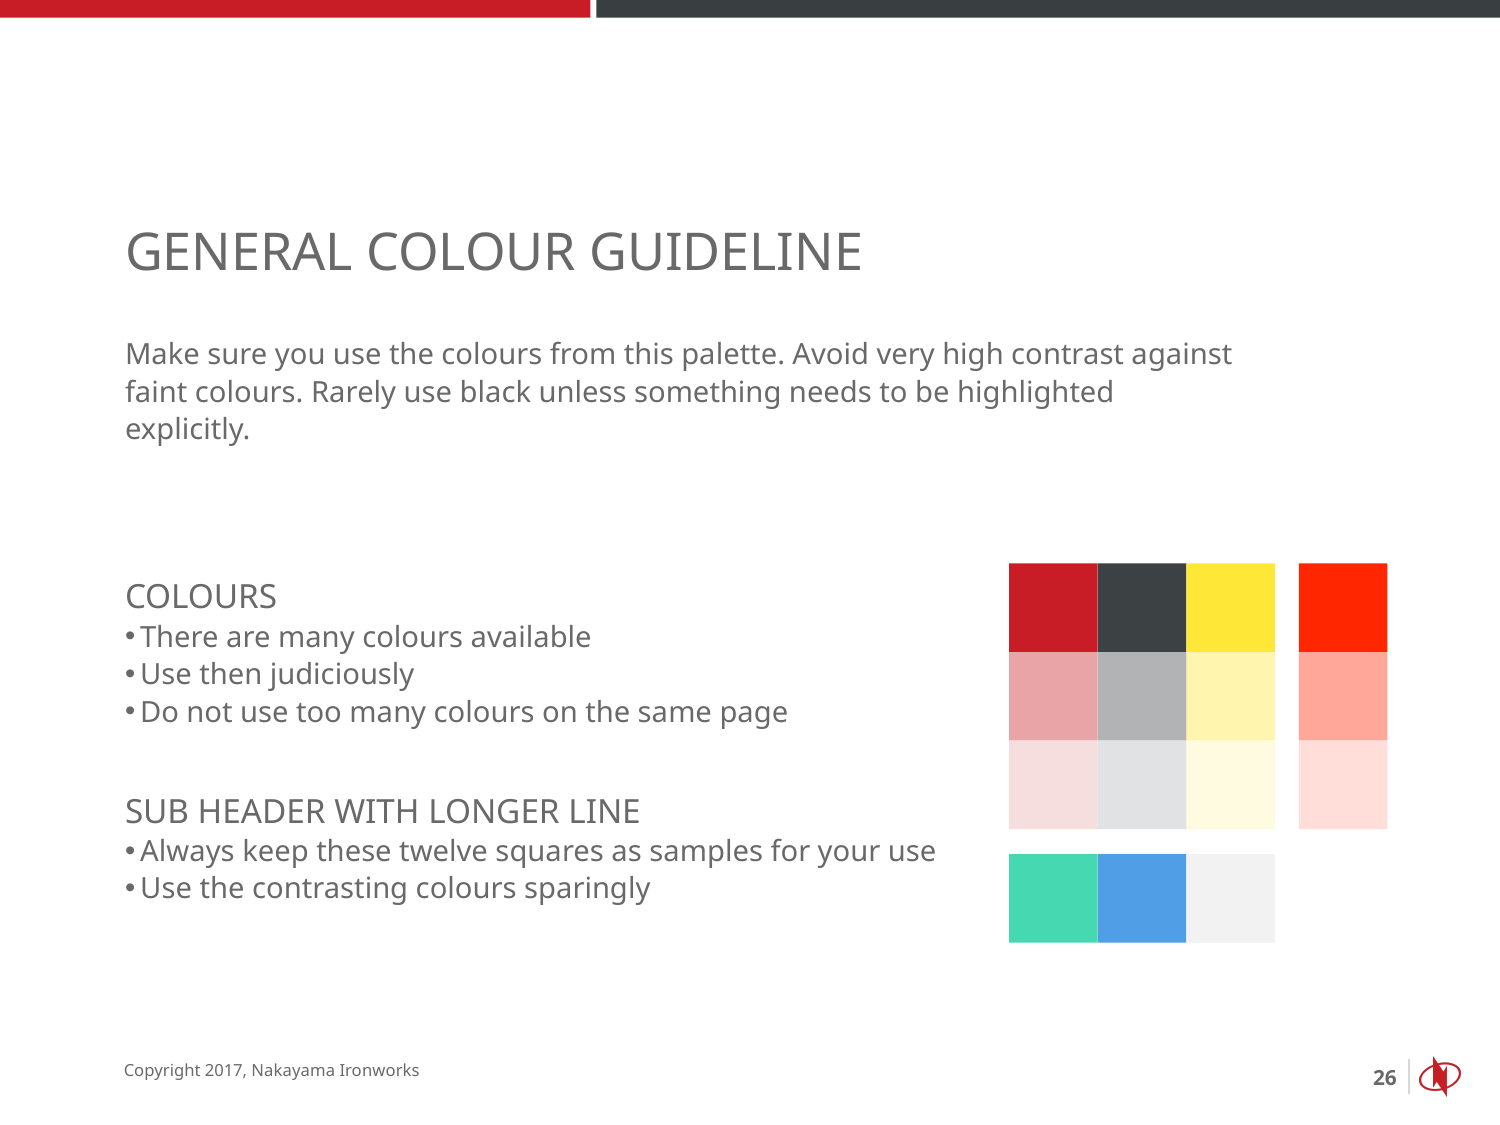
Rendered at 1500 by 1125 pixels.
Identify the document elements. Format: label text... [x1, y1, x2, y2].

text_box [1009, 563, 1097, 651]
text_box GENERAL COLOUR GUIDELINE [125, 217, 1275, 281]
text_box [1097, 563, 1186, 651]
text_box Copyright 2017, Nakayama Ironworks [116, 1052, 428, 1088]
text_box [1298, 740, 1388, 830]
text_box [1097, 854, 1186, 943]
text_box [1298, 651, 1388, 740]
text_box [1298, 563, 1388, 651]
text_box [1186, 740, 1275, 830]
text_box [1097, 651, 1186, 740]
text_box [1009, 740, 1097, 830]
text_box [596, 0, 1500, 18]
text_box COLOURS There are many colours available Use then judiciously Do not use too many colours on the same page [124, 535, 888, 729]
text_box [1186, 651, 1275, 740]
text_box [1097, 740, 1186, 830]
text_box 26 [1365, 1056, 1404, 1097]
text_box [1009, 651, 1097, 740]
text_box [1009, 854, 1097, 943]
text_box [0, 0, 591, 18]
text_box [1186, 854, 1275, 943]
text_box Make sure you use the colours from this palette. Avoid very high contrast against faint colours. Rarely use black unless something needs to be highlighted explicitly. [124, 333, 1238, 446]
text_box SUB HEADER WITH LONGER LINE Always keep these twelve squares as samples for your use Use the contrasting colours sparingly [125, 749, 1000, 905]
picture [1418, 1056, 1461, 1097]
text_box [1186, 563, 1275, 651]
